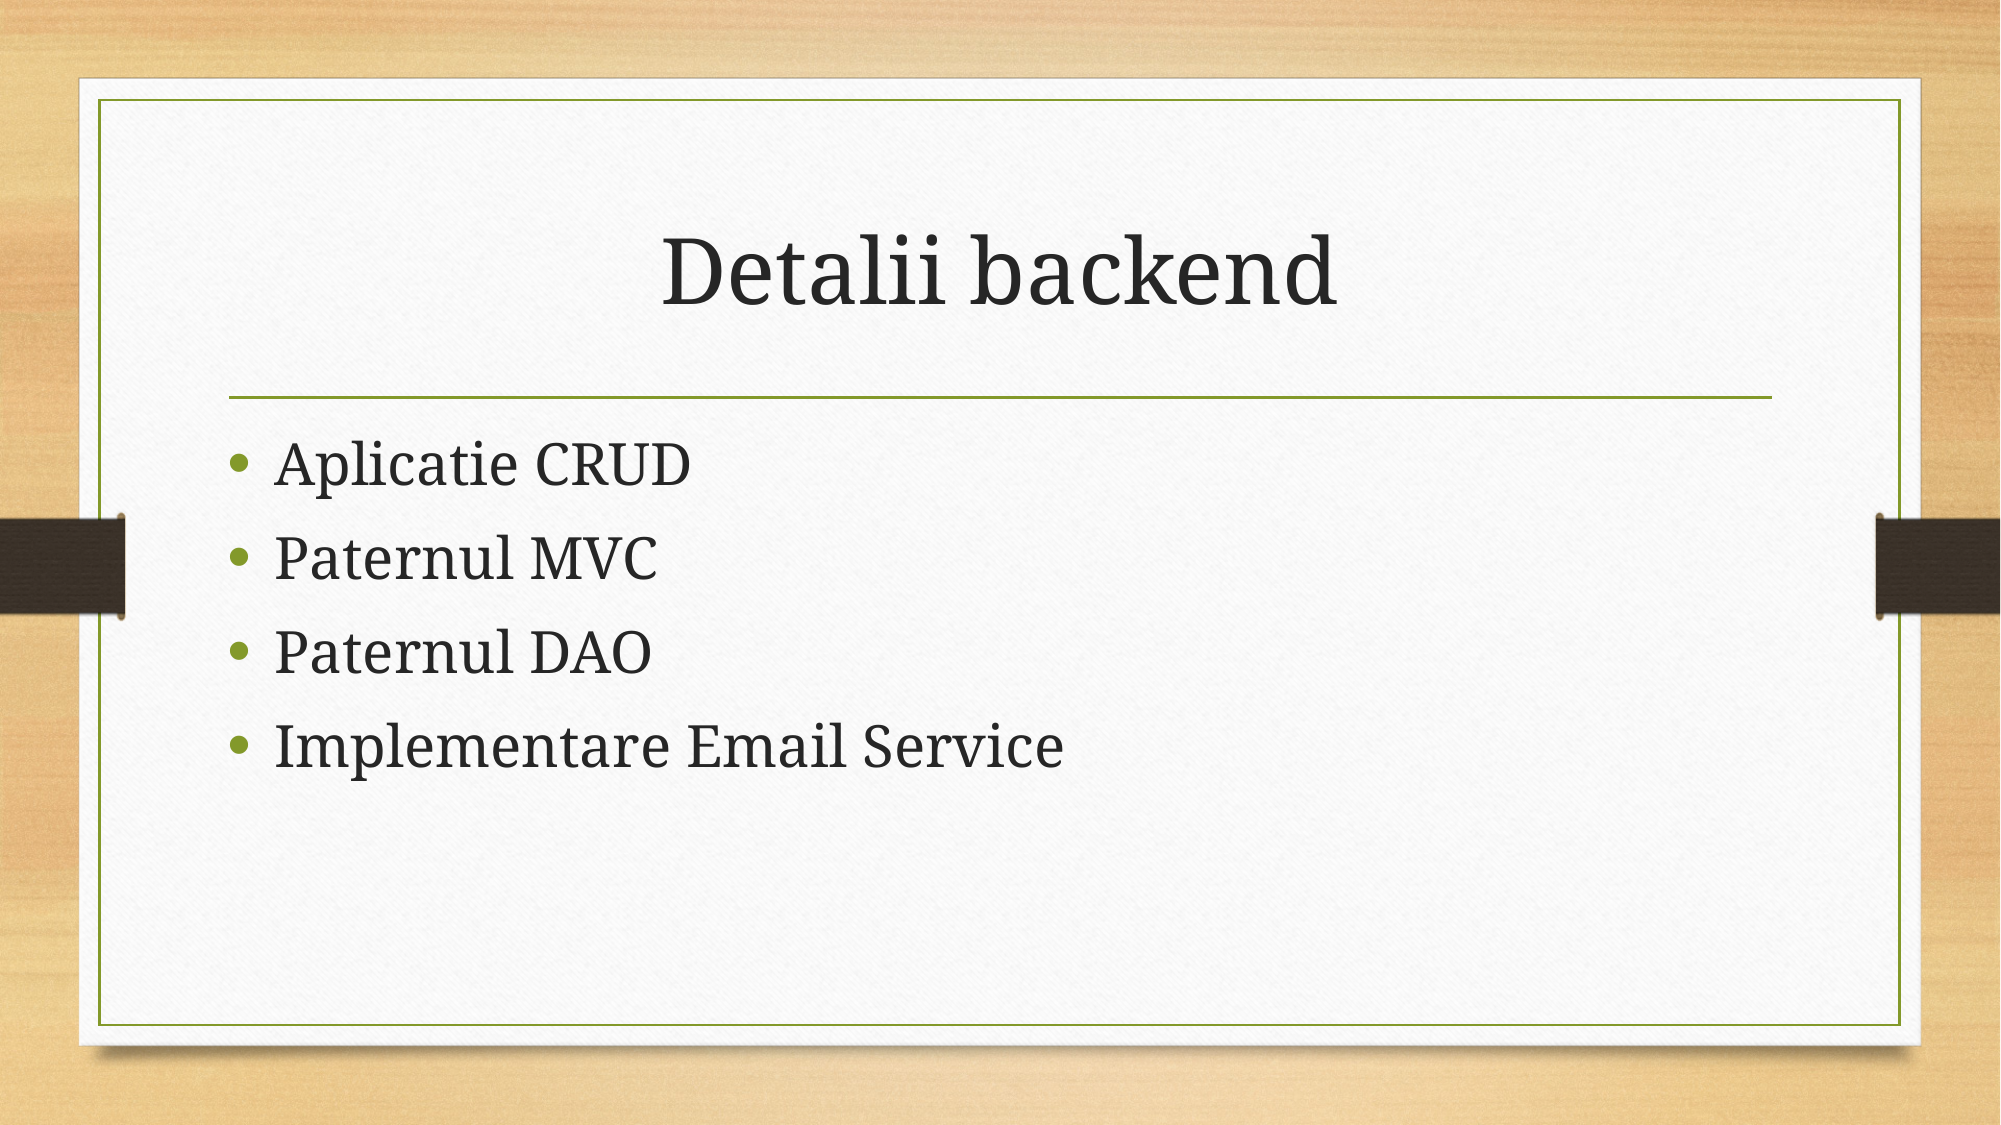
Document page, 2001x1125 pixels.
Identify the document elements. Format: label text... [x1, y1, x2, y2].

picture [0, 0, 2001, 1125]
title Detalii backend [212, 161, 1788, 375]
list Aplicatie CRUD Paternul MVC Paternul DAO Implementare Email Service [212, 419, 1788, 964]
